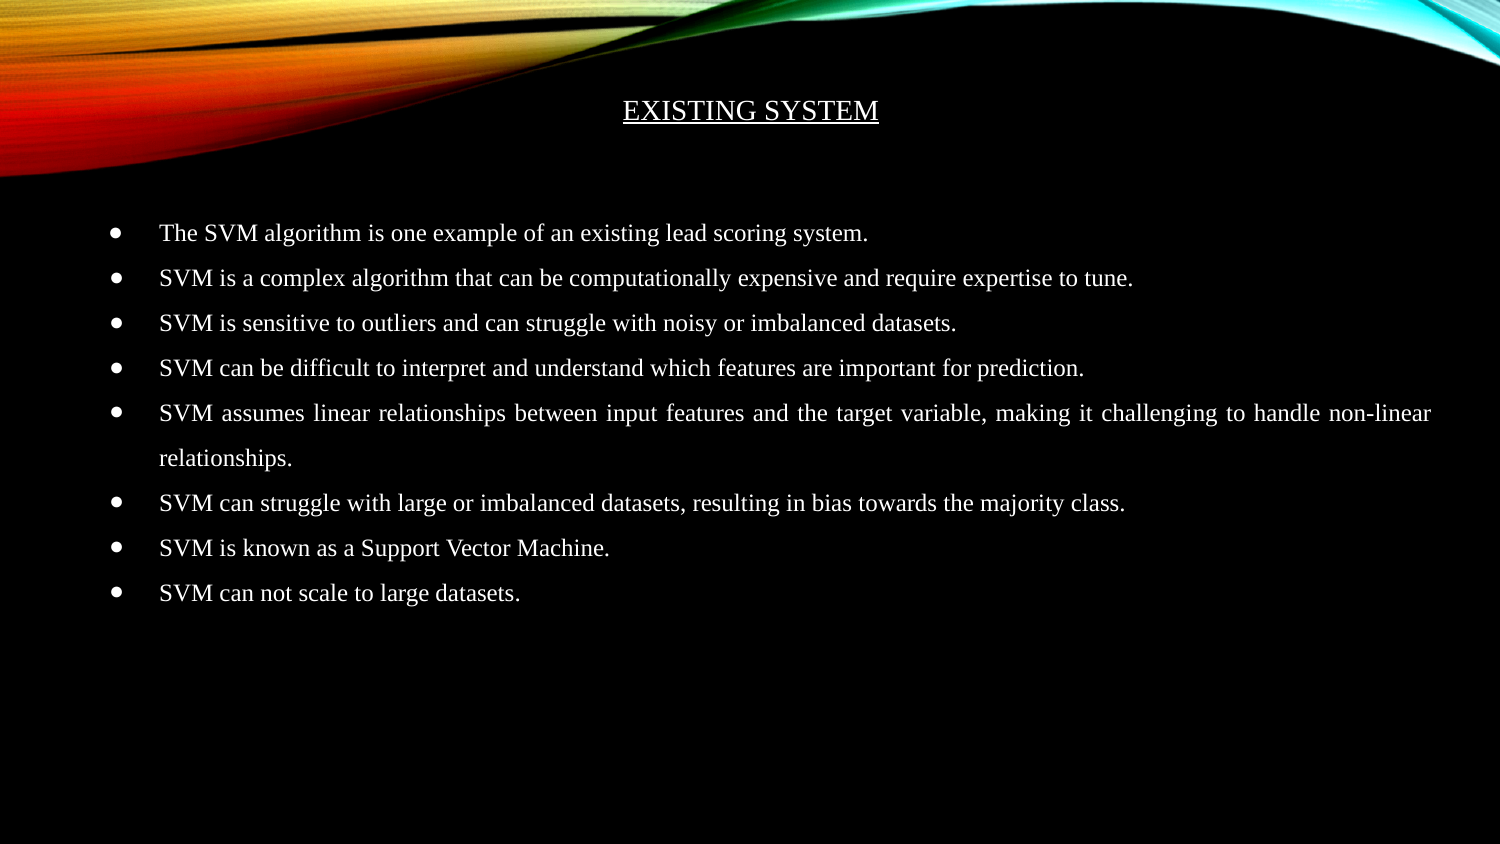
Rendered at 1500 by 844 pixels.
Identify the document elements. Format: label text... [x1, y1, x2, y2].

picture [0, 0, 1500, 178]
text_box The SVM algorithm is one example of an existing lead scoring system. SVM is a complex algorithm that can be computationally expensive and require expertise to tune. SVM is sensitive to outliers and can struggle with noisy or imbalanced datasets. SVM can be difficult to interpret and understand which features are important for prediction. SVM assumes linear relationships between input features and the target variable, making it challenging to handle non-linear relationships. SVM can struggle with large or imbalanced datasets, resulting in bias towards the majority class. SVM is known as a Support Vector Machine. SVM can not scale to large datasets. [84, 195, 1435, 606]
title EXISTING SYSTEM [448, 88, 1052, 195]
